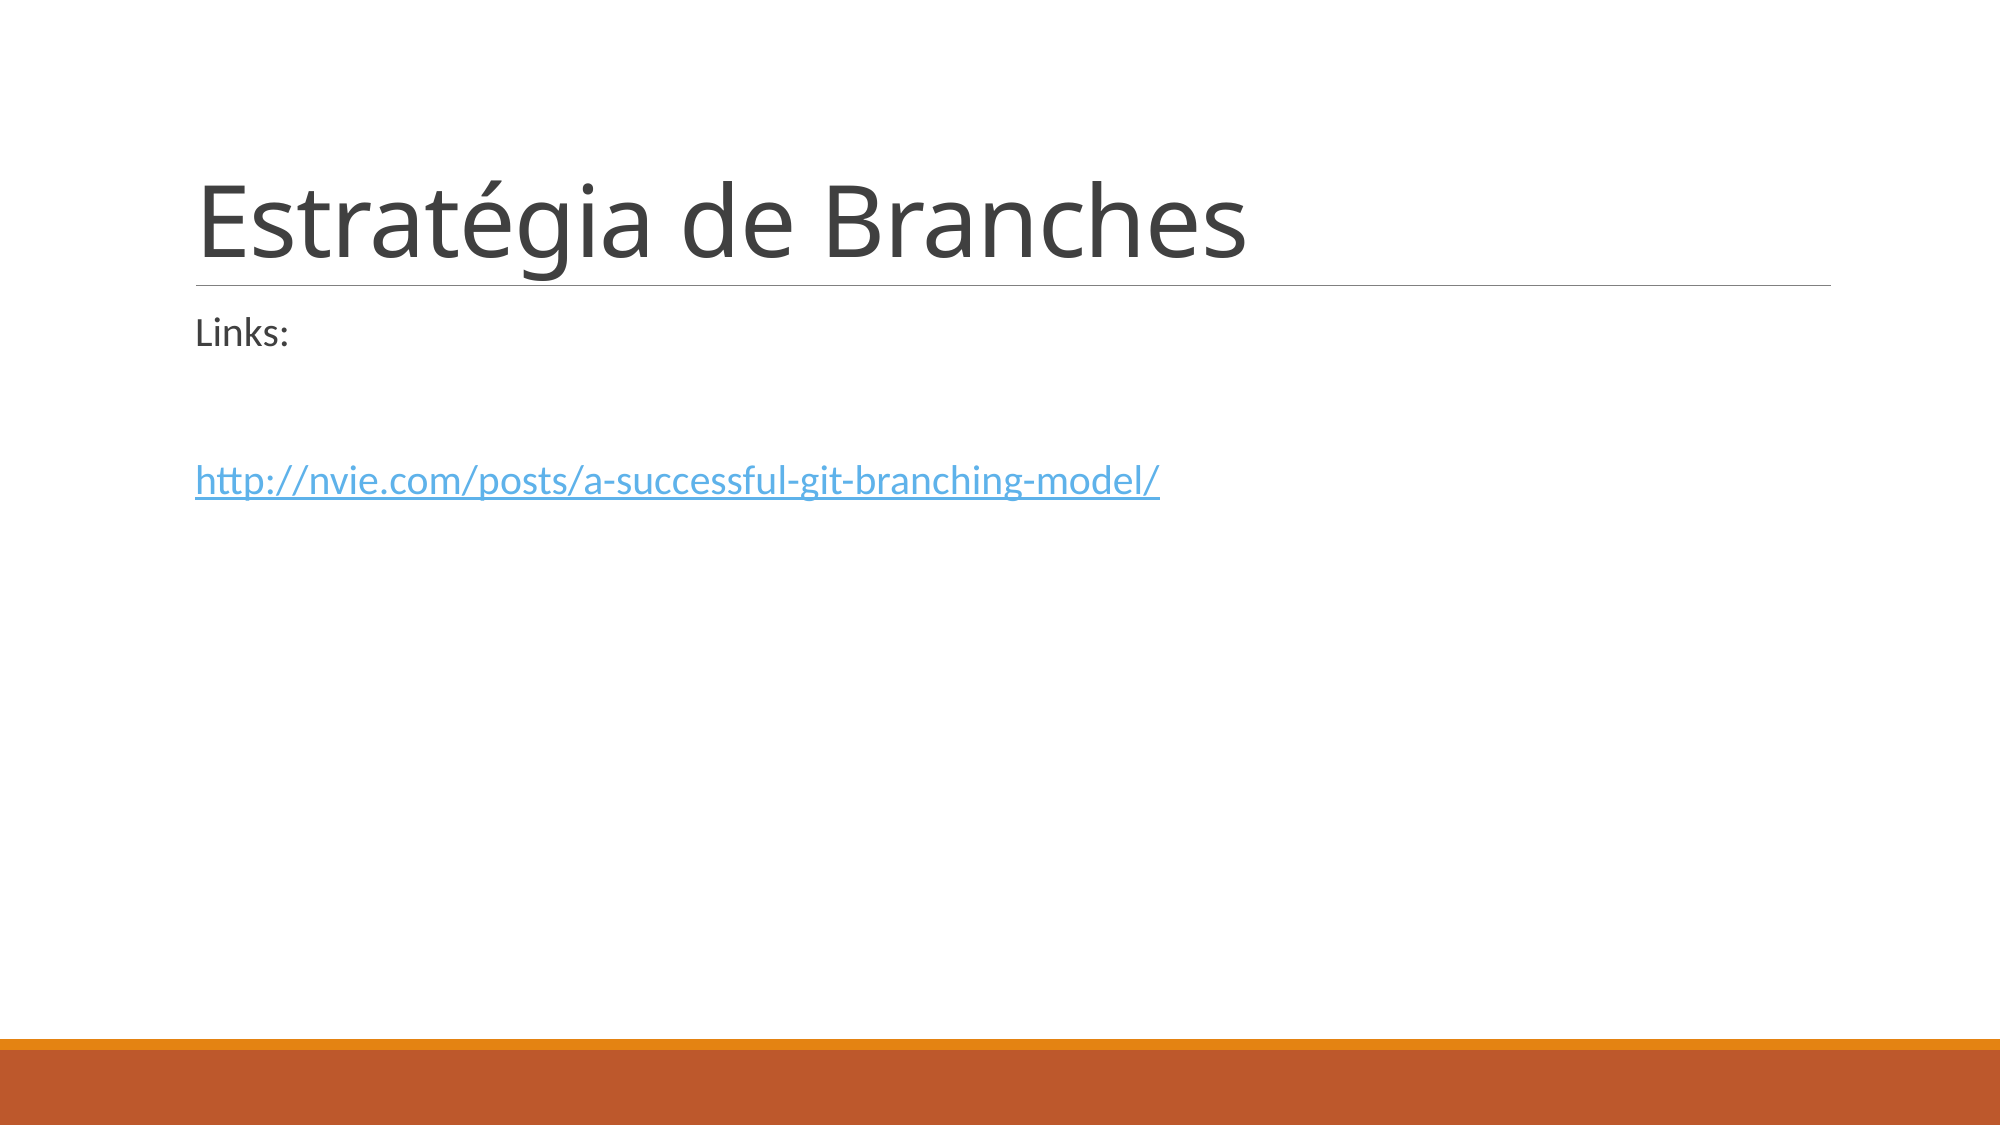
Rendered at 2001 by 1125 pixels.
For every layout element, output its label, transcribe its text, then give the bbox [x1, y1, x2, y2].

title Estratégia de Branches [180, 47, 1830, 285]
list Links: http://nvie.com/posts/a-successful-git-branching-model/ [180, 302, 1830, 963]
